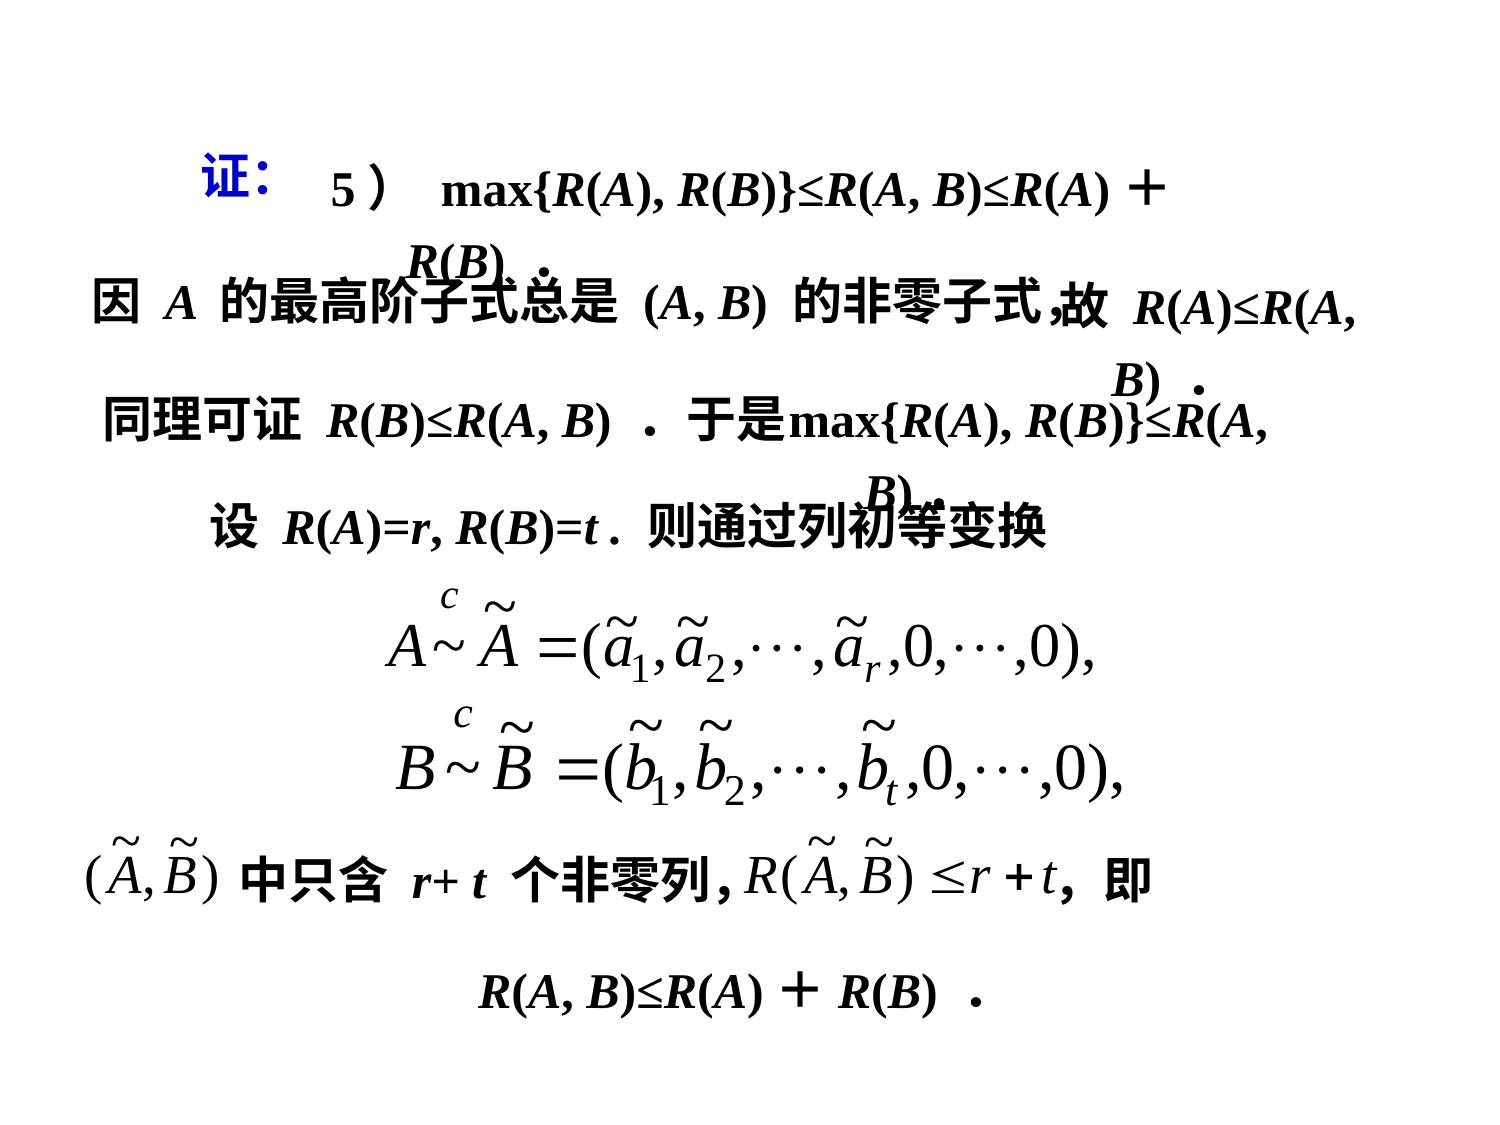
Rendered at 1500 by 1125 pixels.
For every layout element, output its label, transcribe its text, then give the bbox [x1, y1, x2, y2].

text_box 5） max{R(A), R(B)}≤R(A, B)≤R(A)＋R(B) ． [315, 137, 1341, 262]
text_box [76, 829, 229, 918]
text_box 证： [185, 137, 315, 212]
text_box max{R(A), R(B)}≤R(A, B)． [773, 368, 1400, 474]
text_box 中只含 r+ t 个非零列， ，即 [227, 828, 729, 916]
text_box 中只含 r+ t 个非零列， ，即 [1074, 828, 1341, 916]
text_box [383, 679, 1137, 823]
text_box 因 A 的最高阶子式总是 (A, B) 的非零子式， [76, 262, 1021, 368]
text_box 同理可证 R(B)≤R(A, B) ．于是 [64, 368, 773, 455]
text_box 故 R(A)≤R(A, B) ． [1021, 255, 1483, 415]
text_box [734, 829, 1070, 918]
text_box 设 R(A)=r, R(B)=t . 则通过列初等变换 [171, 474, 1436, 562]
text_box R(A, B)≤R(A)＋R(B) ． [463, 950, 1028, 1026]
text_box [374, 562, 1108, 693]
